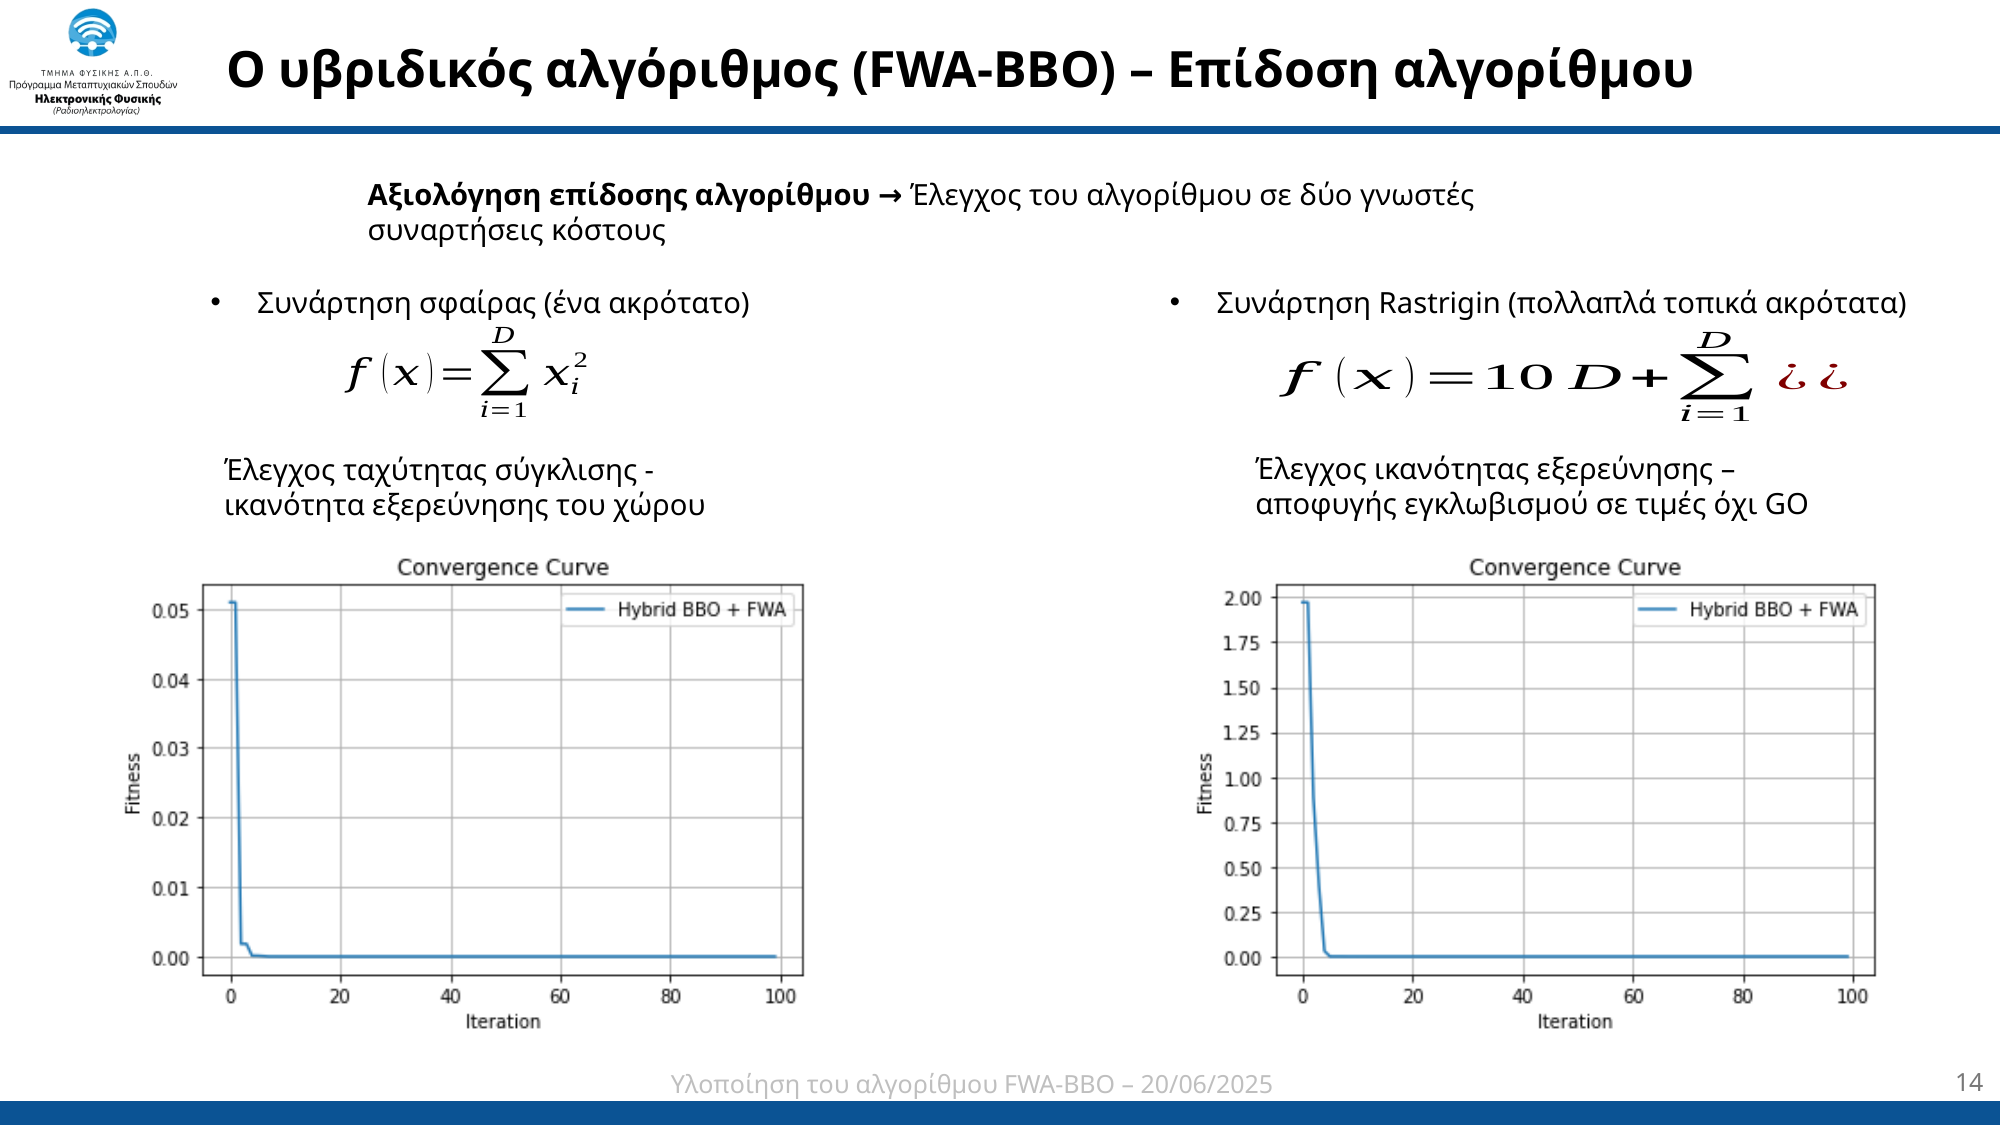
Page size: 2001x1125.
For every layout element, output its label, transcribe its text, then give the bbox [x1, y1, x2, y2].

text_box Έλεγχος ικανότητας εξερεύνησης –αποφυγής εγκλωβισμού σε τιμές όχι GO [1240, 442, 1882, 528]
text_box [0, 1101, 2000, 1125]
text_box Αξιολόγηση επίδοσης αλγορίθμου → Έλεγχος του αλγορίθμου σε δύο γνωστές συναρτήσεις κόστους [352, 168, 1647, 254]
picture [0, 5, 188, 132]
text_box Ο υβριδικός αλγόριθμος (FWA-BBO) – Επίδοση αλγορίθμου [211, 29, 1789, 105]
slide_number 14 [1938, 1053, 2000, 1114]
text_box Έλεγχος ταχύτητας σύγκλισης - ικανότητα εξερεύνησης του χώρου [209, 443, 792, 529]
text_box Συνάρτηση σφαίρας (ένα ακρότατο) [195, 276, 806, 327]
picture [112, 544, 816, 1043]
picture [1184, 544, 1887, 1043]
text_box [0, 126, 2000, 135]
text_box Υλοποίηση του αλγορίθμου FWA-BBO – 20/06/2025 [656, 1061, 1344, 1106]
text_box Συνάρτηση Rastrigin (πολλαπλά τοπικά ακρότατα) [1155, 276, 1970, 327]
